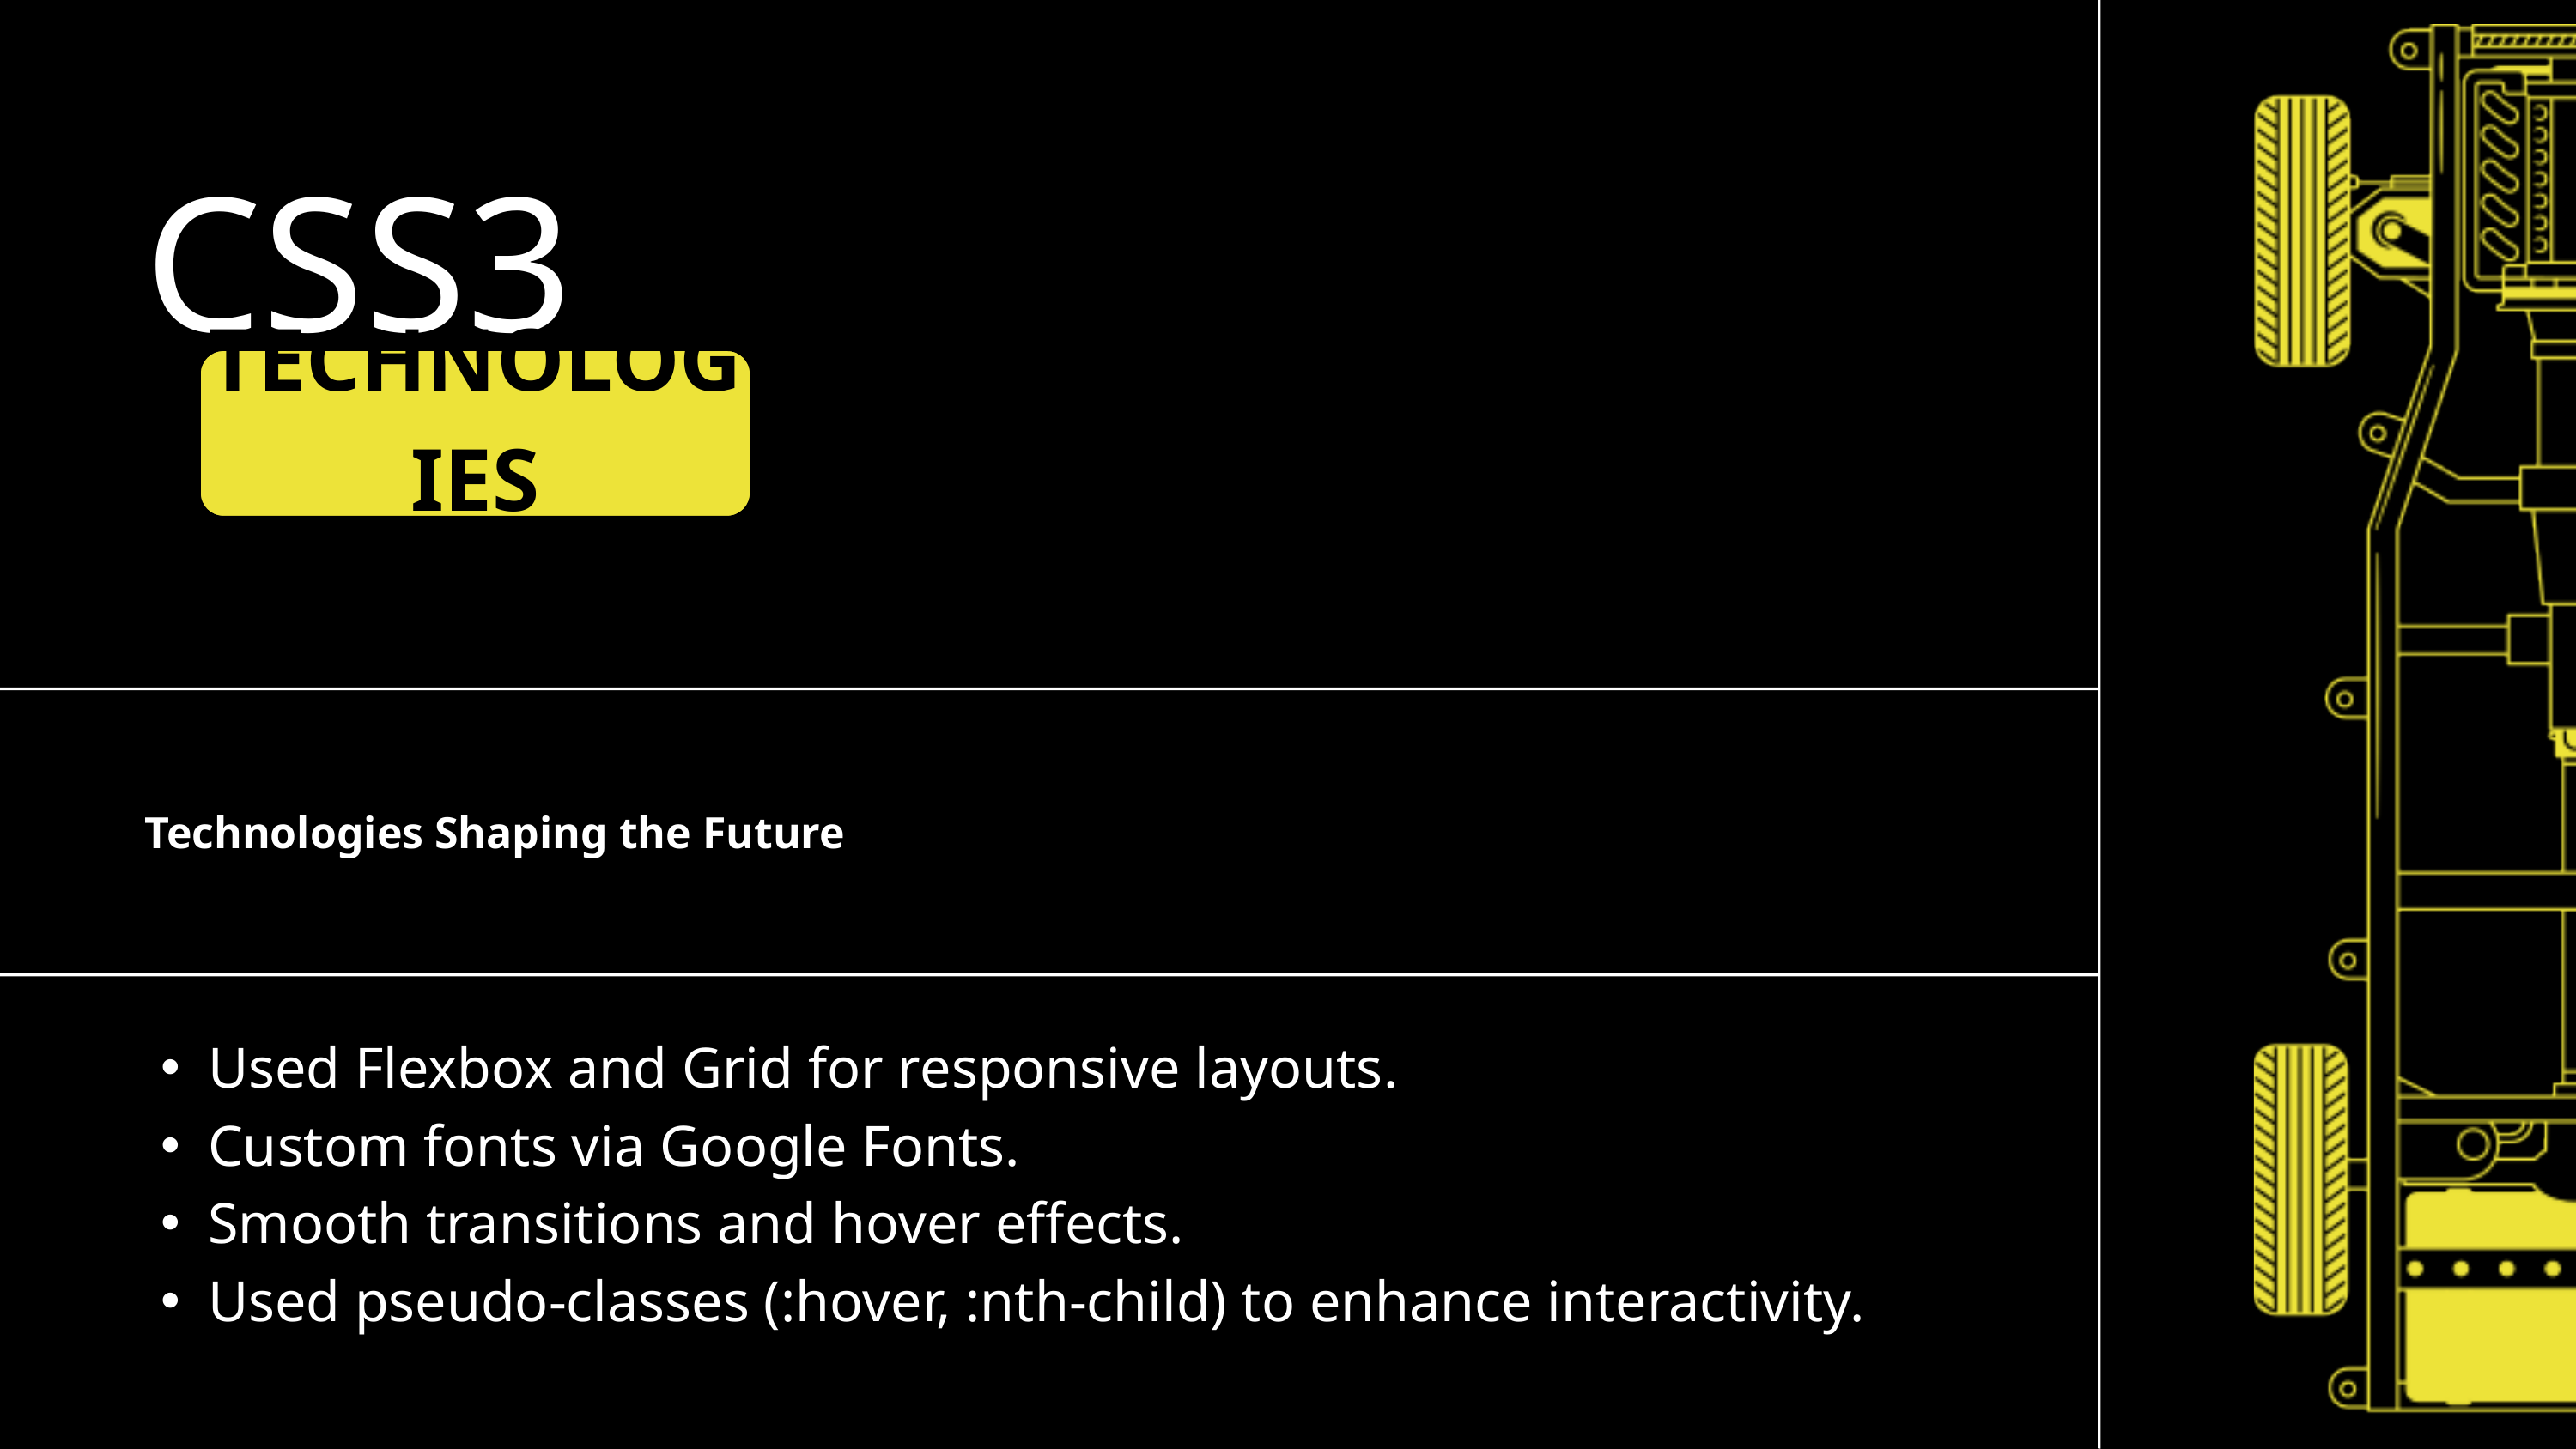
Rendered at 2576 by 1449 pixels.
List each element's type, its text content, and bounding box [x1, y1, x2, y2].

text_box [2253, 24, 2576, 1425]
text_box Used Flexbox and Grid for responsive layouts. Custom fonts via Google Fonts. Smooth transitions and hover effects. Used pseudo-classes (:hover, :nth-child) to enhance interactivity. [113, 1022, 2139, 1410]
text_box Technologies Shaping the Future [144, 797, 1289, 858]
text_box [197, 348, 753, 519]
text_box CSS3 [144, 147, 2030, 369]
